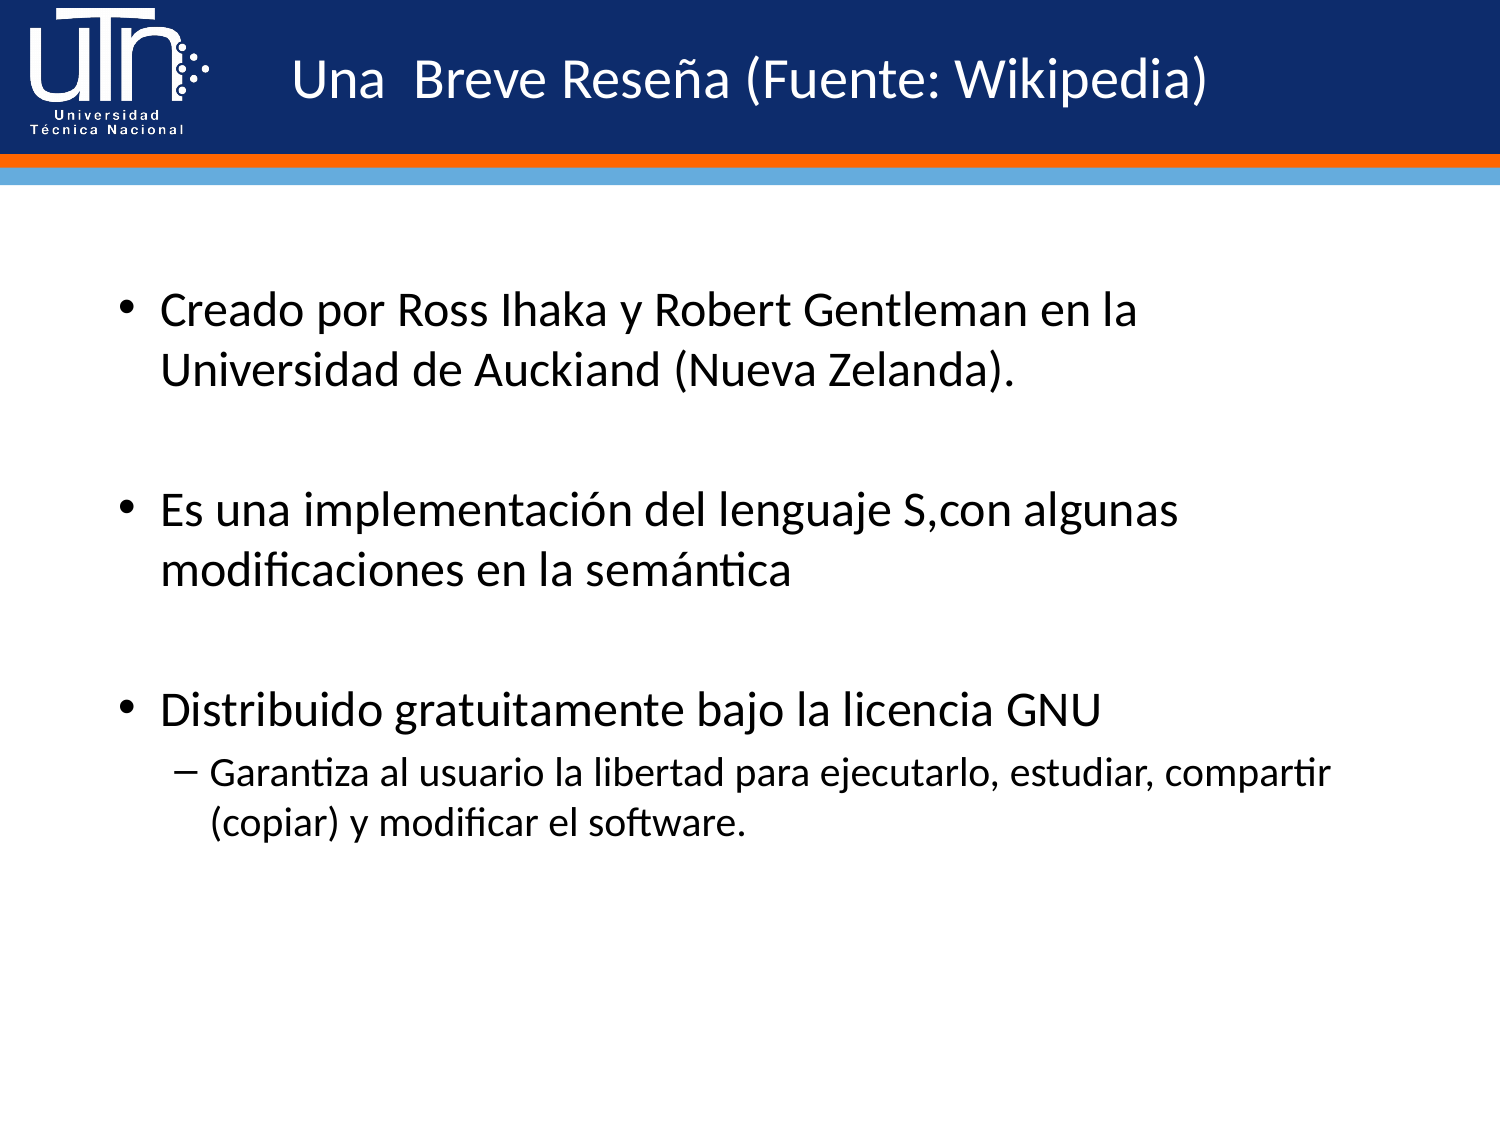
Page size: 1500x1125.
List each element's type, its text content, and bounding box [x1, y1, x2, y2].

list Creado por Ross Ihaka y Robert Gentleman en la Universidad de Auckiand (Nueva Zelanda). Es una implementación del lenguaje S,con algunas modificaciones en la semántica Distribuido gratuitamente bajo la licencia GNU Garantiza al usuario la libertad para ejecutarlo, estudiar, compartir (copiar) y modificar el software. [103, 198, 1397, 1012]
title Una Breve Reseña (Fuente: Wikipedia) [0, 0, 1500, 154]
